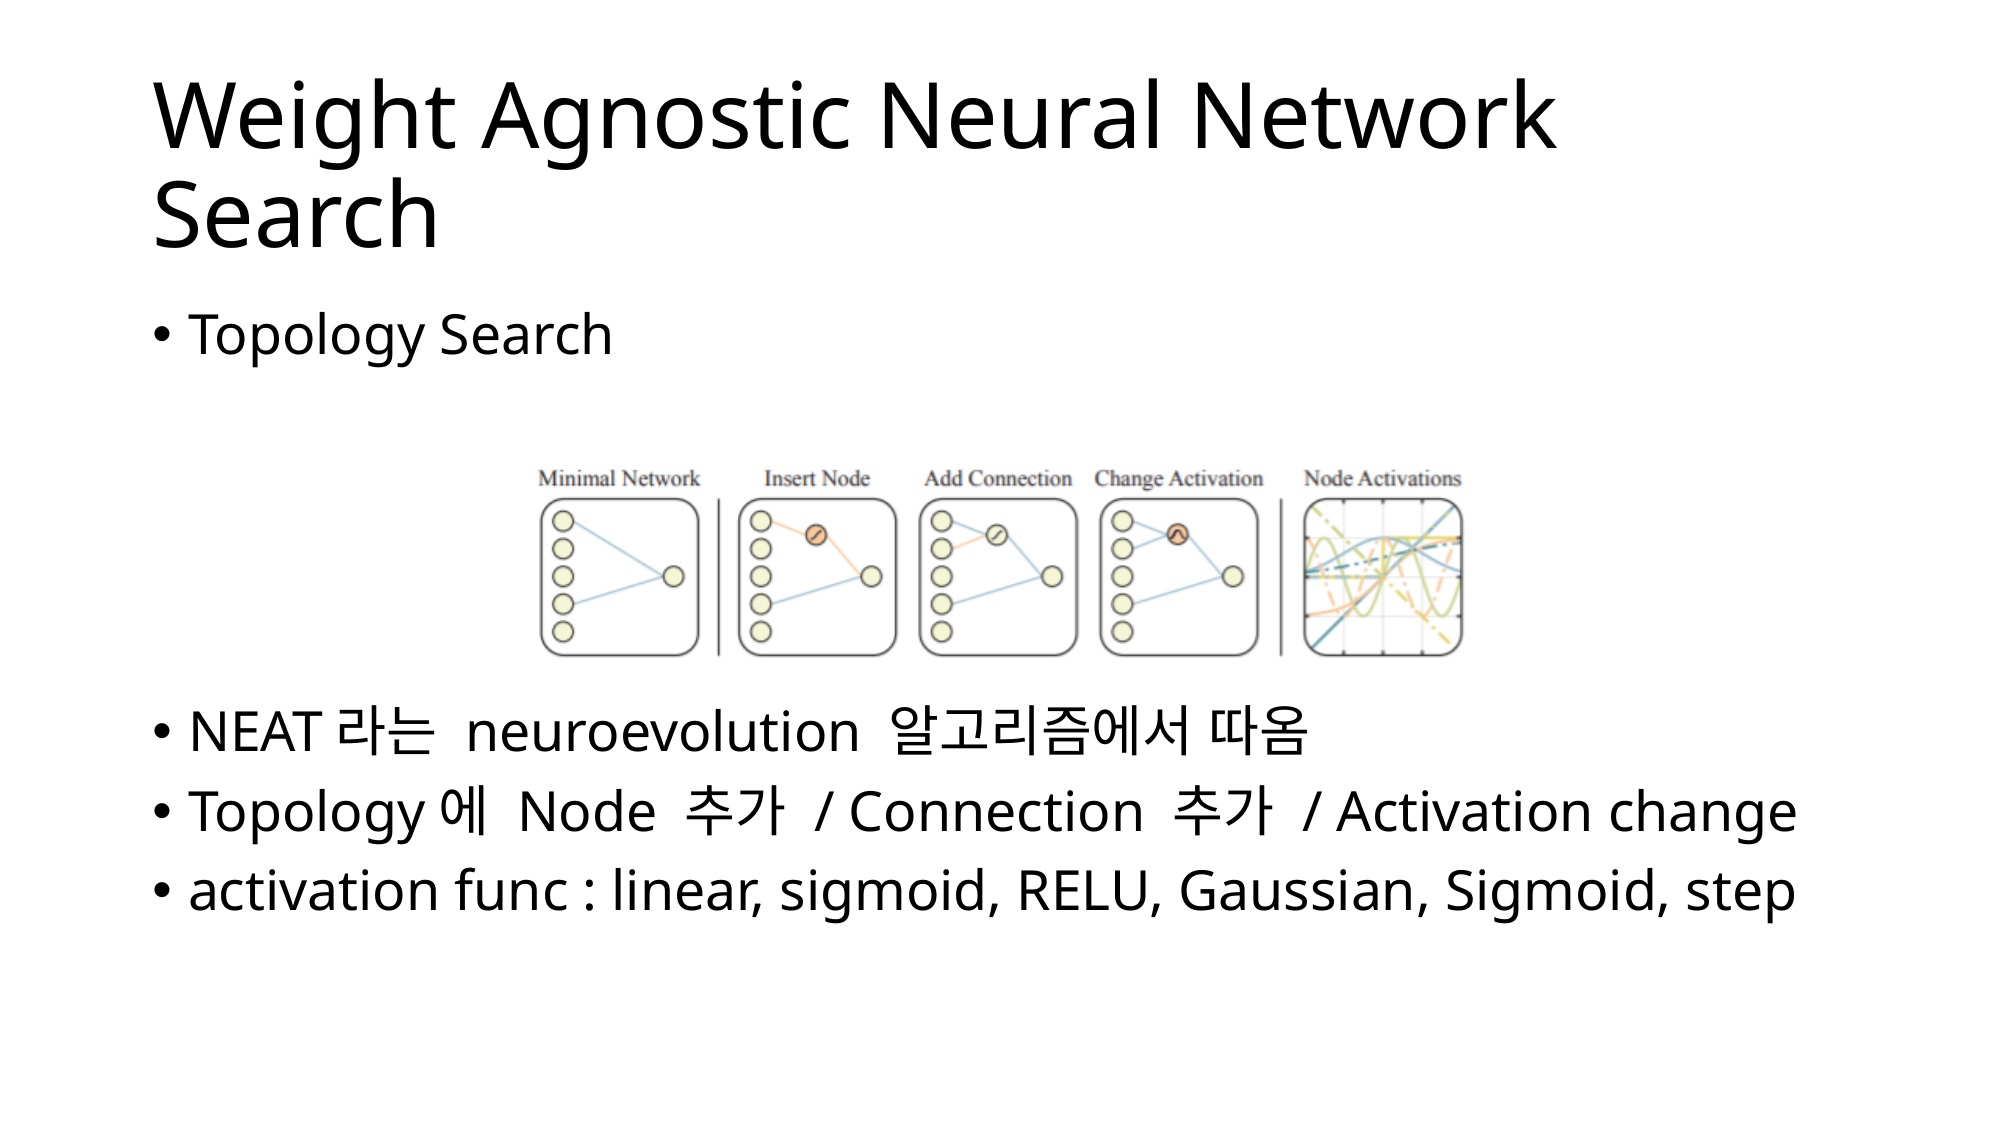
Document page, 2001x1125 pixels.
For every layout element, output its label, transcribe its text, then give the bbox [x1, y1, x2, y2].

list Topology Search NEAT라는 neuroevolution 알고리즘에서 따옴 Topology에 Node 추가 / Connection 추가 / Activation change activation func : linear, sigmoid, RELU, Gaussian, Sigmoid, step [137, 299, 1863, 1014]
picture [510, 453, 1490, 672]
title Weight Agnostic Neural Network Search [137, 59, 1863, 278]
